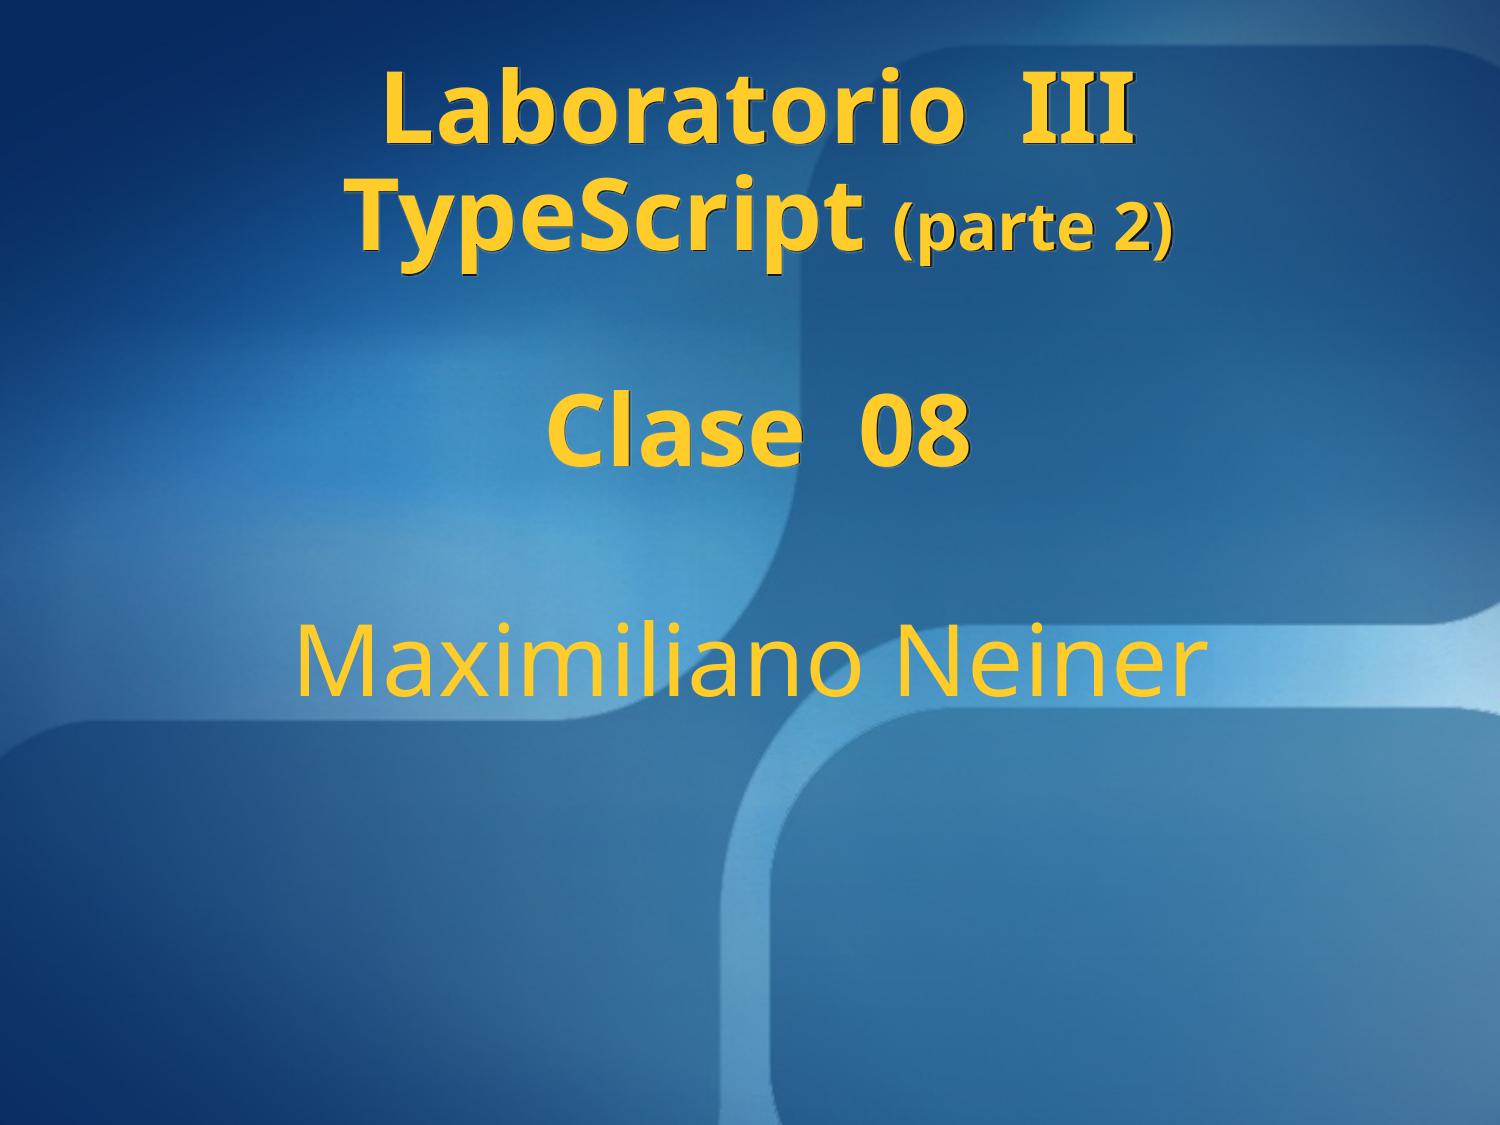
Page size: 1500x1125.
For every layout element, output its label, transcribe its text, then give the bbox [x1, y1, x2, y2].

text_box Laboratorio III TypeScript (parte 2) Clase 08 [53, 49, 1463, 496]
title Maximiliano Neiner [37, 602, 1465, 727]
picture [0, 0, 1500, 1125]
